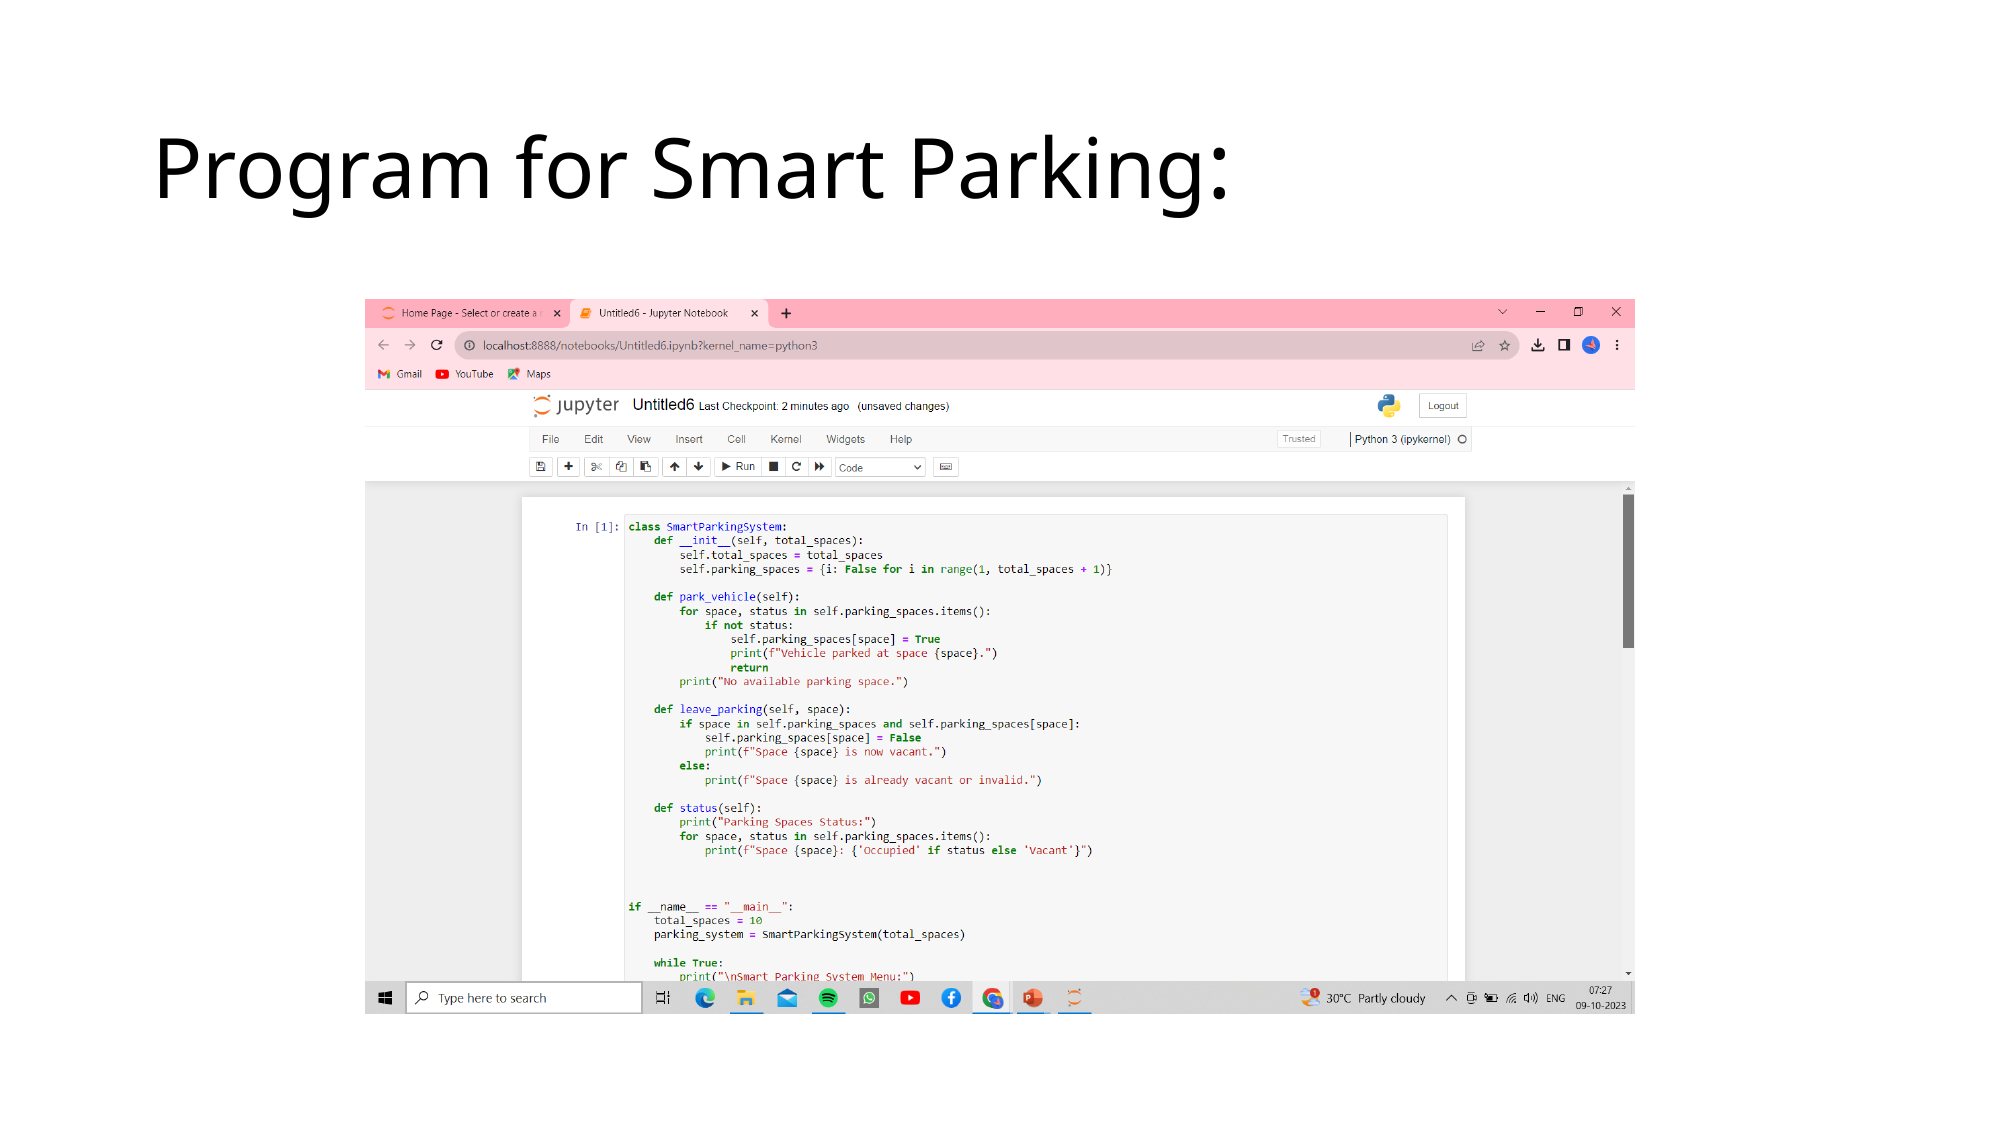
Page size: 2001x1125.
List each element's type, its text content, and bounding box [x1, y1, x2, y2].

title Program for Smart Parking: [137, 59, 1863, 278]
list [365, 299, 1635, 1014]
